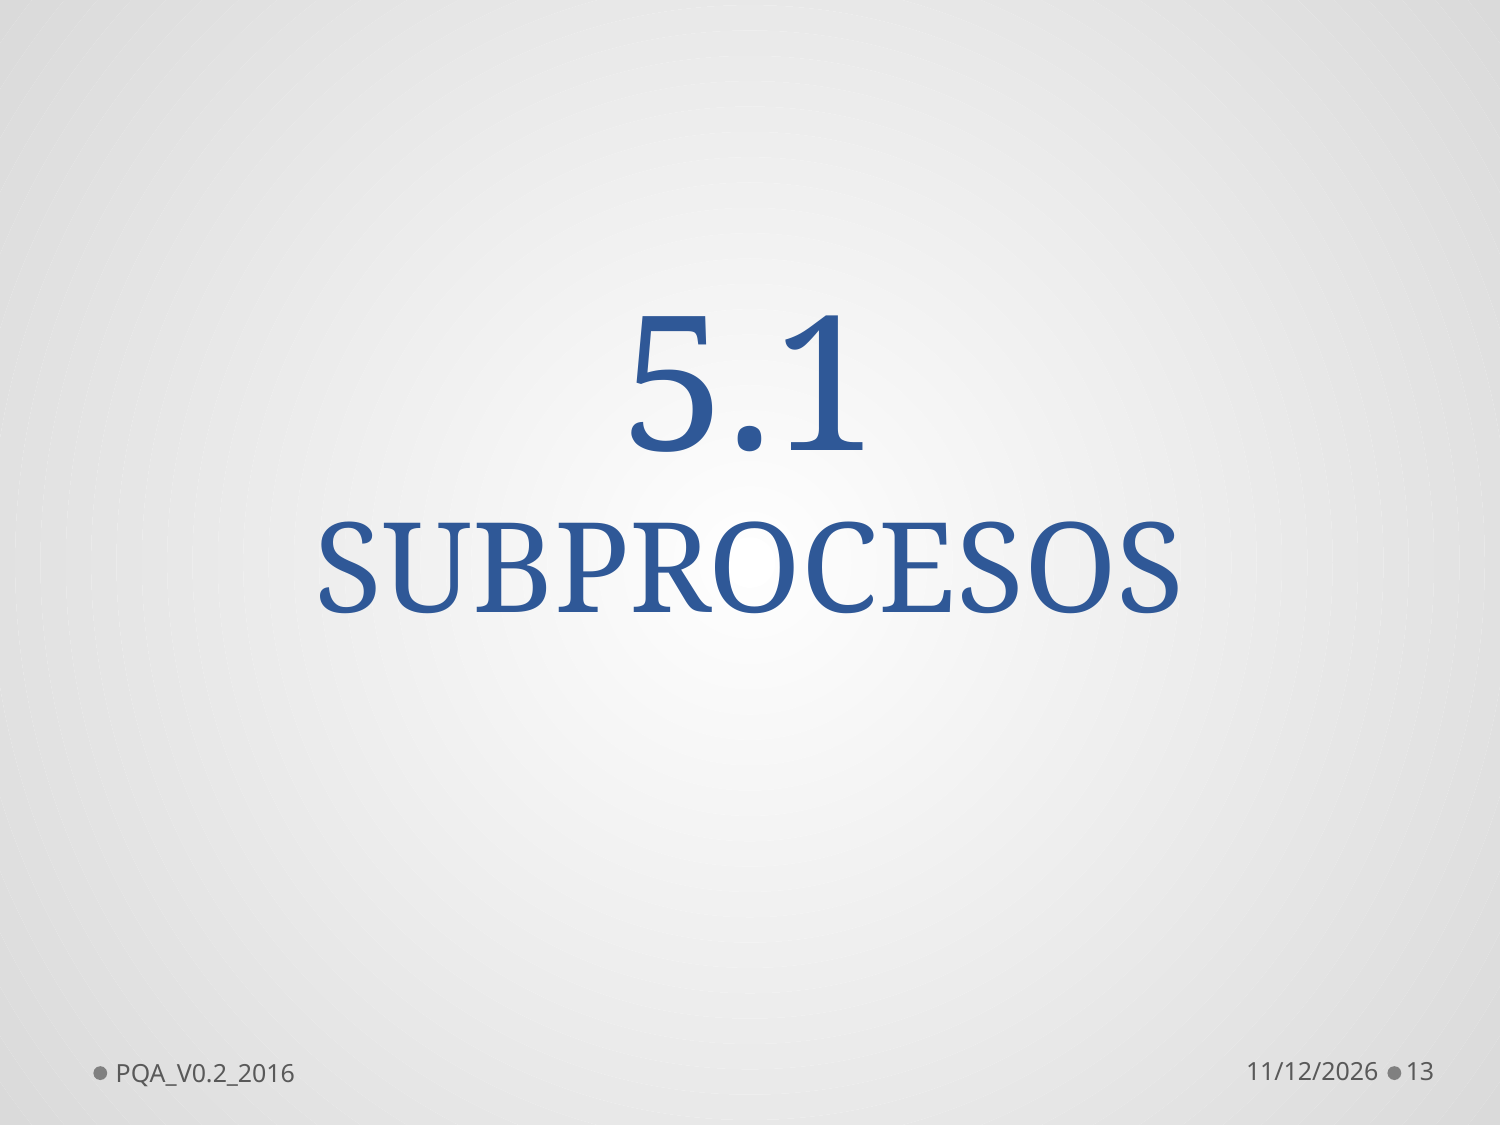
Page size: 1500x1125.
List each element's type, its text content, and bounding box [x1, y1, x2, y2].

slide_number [1043, 1042, 1386, 1103]
footer PQA_V0.2_2016 [108, 1042, 703, 1103]
slide_number 13 [1401, 1042, 1494, 1103]
subtitle 5.1 SUBPROCESOS [0, 255, 1500, 823]
